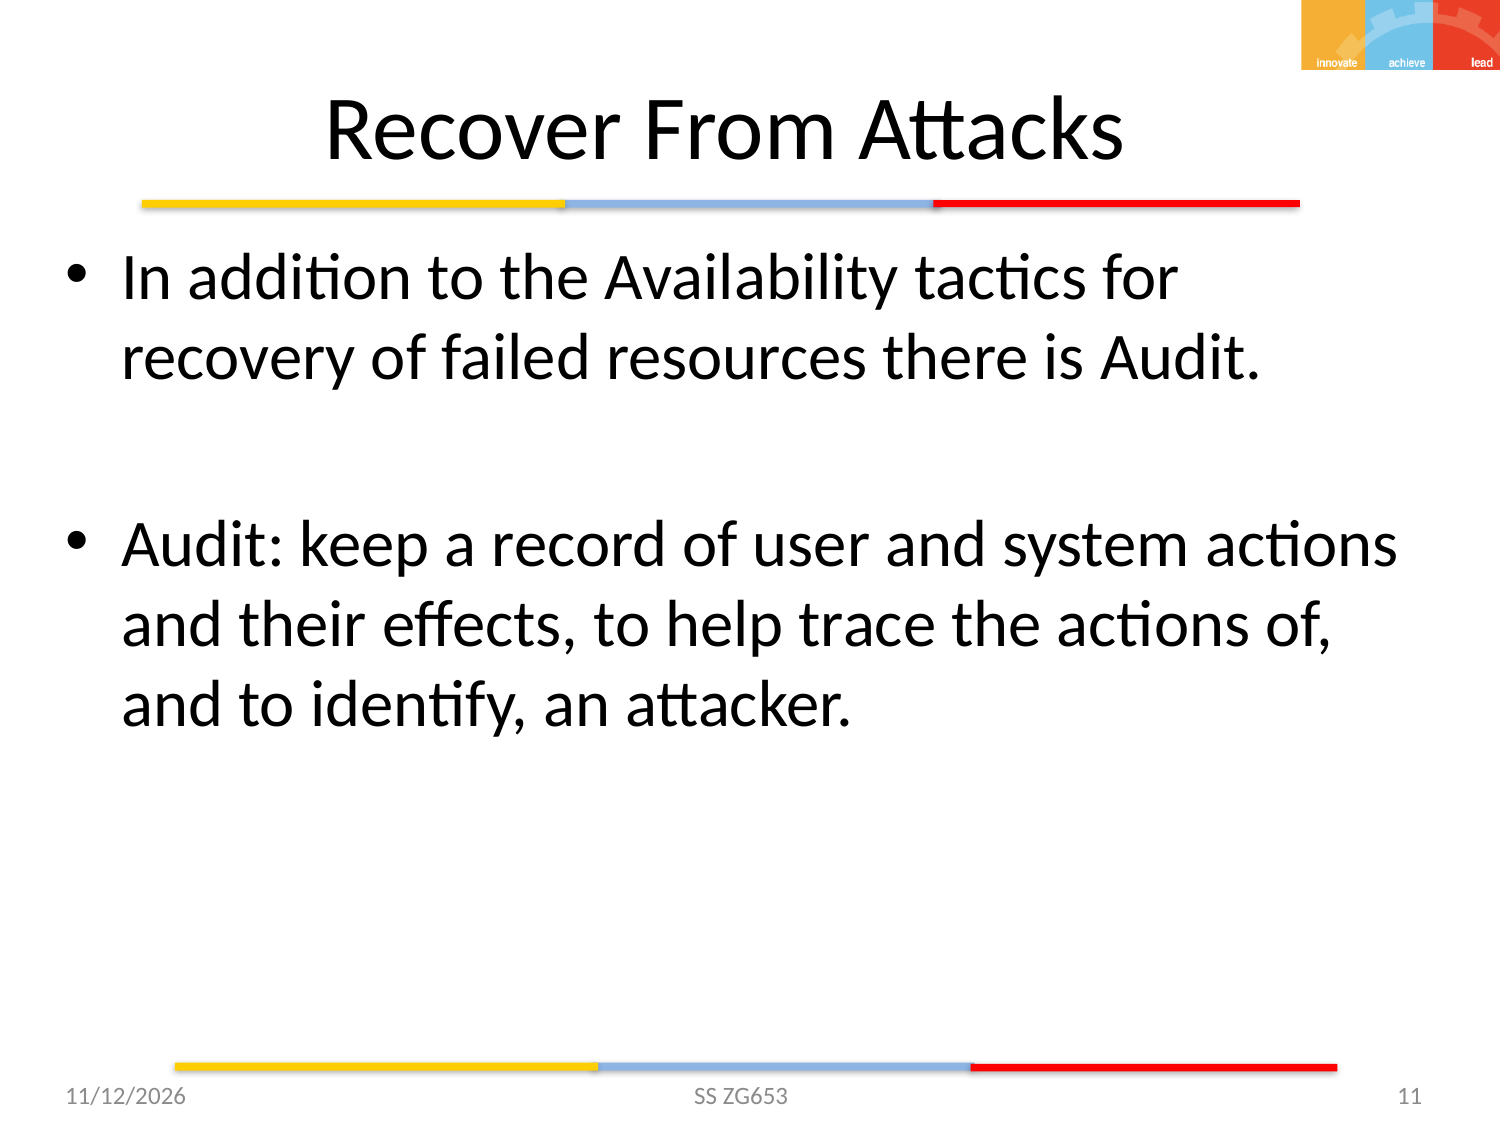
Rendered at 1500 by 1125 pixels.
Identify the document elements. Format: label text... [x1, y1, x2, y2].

footer SS ZG653 [512, 1065, 988, 1125]
slide_number 11 [1087, 1065, 1438, 1125]
list In addition to the Availability tactics for recovery of failed resources there is Audit. Audit: keep a record of user and system actions and their effects, to help trace the actions of, and to identify, an attacker. [49, 224, 1426, 1051]
picture [1301, 0, 1500, 70]
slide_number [50, 1065, 400, 1125]
title Recover From Attacks [49, 45, 1401, 201]
